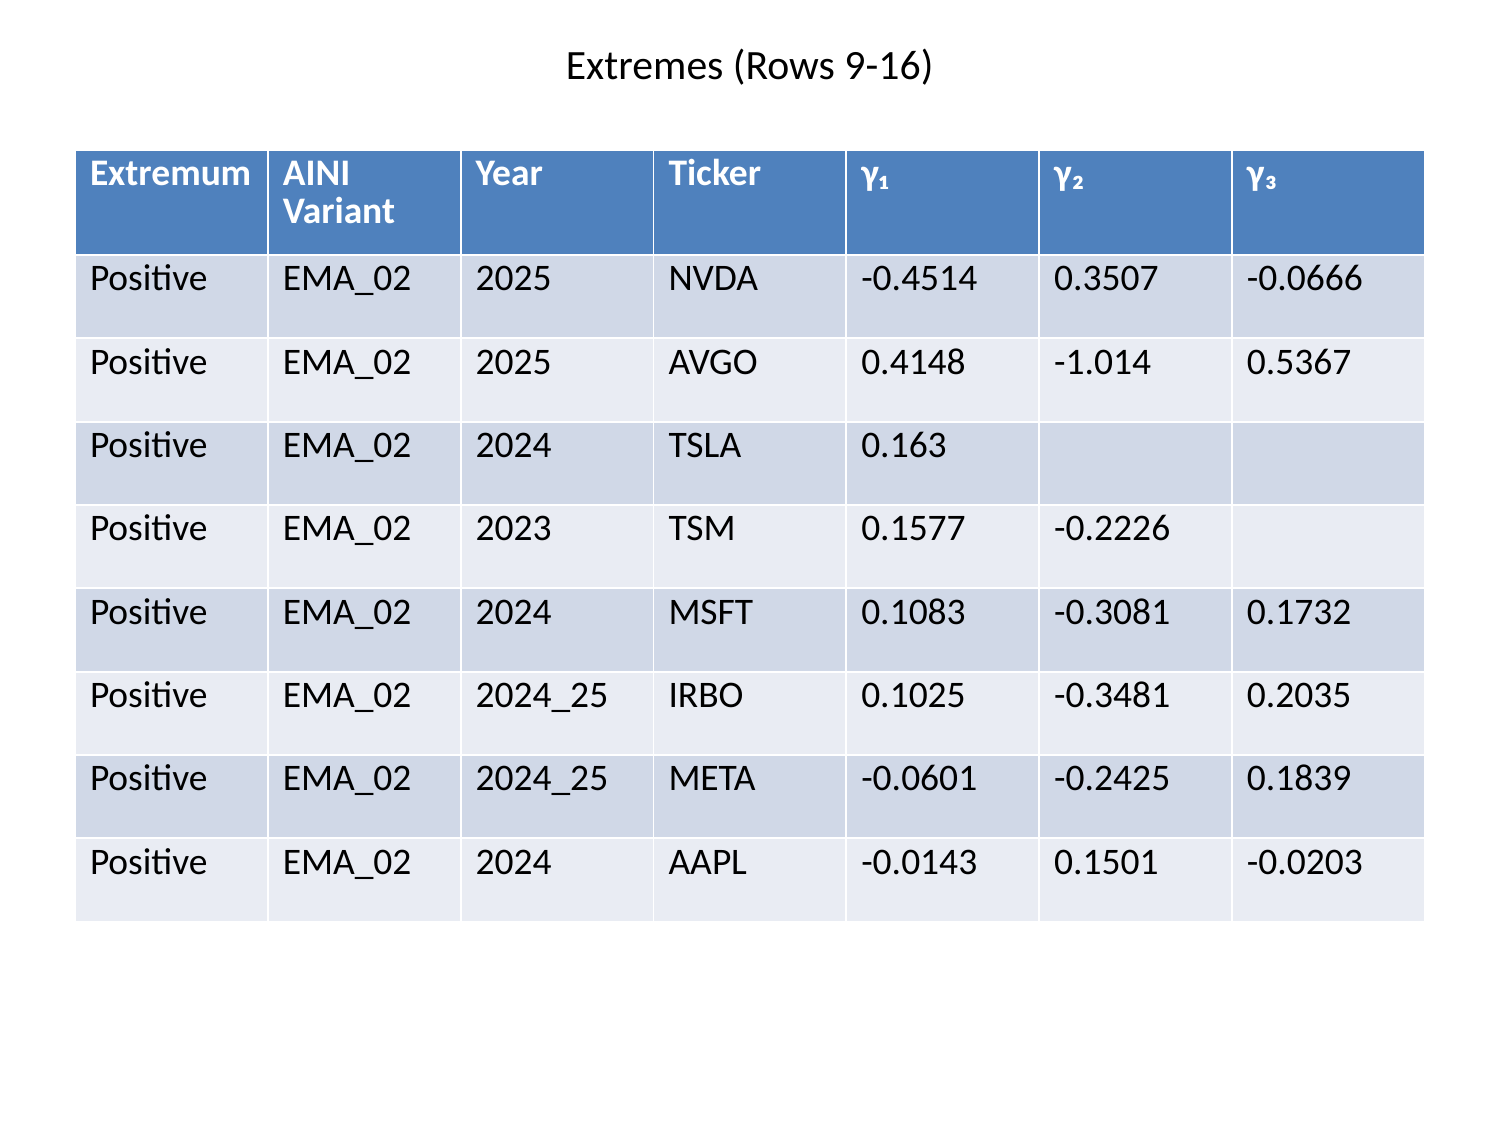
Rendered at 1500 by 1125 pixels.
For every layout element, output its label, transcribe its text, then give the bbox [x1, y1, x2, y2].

table_cell -1.014 [1040, 339, 1231, 421]
table_cell -0.0601 [847, 756, 1038, 837]
table_cell [1233, 423, 1424, 504]
table_cell Positive [76, 756, 267, 837]
table_cell EMA_02 [269, 589, 460, 671]
table_cell EMA_02 [269, 506, 460, 587]
table_cell 0.1501 [1040, 839, 1231, 921]
table_cell Positive [76, 839, 267, 921]
table_cell META [654, 756, 845, 837]
table_cell AAPL [654, 839, 845, 921]
table_cell Positive [76, 673, 267, 754]
table_cell Positive [76, 589, 267, 671]
table_cell 0.1577 [847, 506, 1038, 587]
table_cell 0.163 [847, 423, 1038, 504]
table_header AINI Variant [269, 151, 460, 254]
table_cell 0.3507 [1040, 256, 1231, 337]
table_cell -0.0143 [847, 839, 1038, 921]
table_cell 2025 [462, 256, 653, 337]
table_cell -0.2425 [1040, 756, 1231, 837]
table_header γ₂ [1040, 151, 1231, 254]
table_cell 2023 [462, 506, 653, 587]
table_cell TSM [654, 506, 845, 587]
table_cell 2024 [462, 839, 653, 921]
table_cell 0.2035 [1233, 673, 1424, 754]
table_cell 0.1083 [847, 589, 1038, 671]
table_cell 2024 [462, 589, 653, 671]
table_cell 2024 [462, 423, 653, 504]
table_cell Positive [76, 256, 267, 337]
table_cell TSLA [654, 423, 845, 504]
table_cell AVGO [654, 339, 845, 421]
table_header Ticker [654, 151, 845, 254]
table_cell -0.2226 [1040, 506, 1231, 587]
table_cell 0.5367 [1233, 339, 1424, 421]
table_cell [1040, 423, 1231, 504]
table_cell -0.4514 [847, 256, 1038, 337]
table_cell EMA_02 [269, 839, 460, 921]
table_cell NVDA [654, 256, 845, 337]
table_cell MSFT [654, 589, 845, 671]
table_cell 2024_25 [462, 756, 653, 837]
table_cell EMA_02 [269, 756, 460, 837]
table_cell Positive [76, 506, 267, 587]
table_cell -0.3081 [1040, 589, 1231, 671]
table_header γ₁ [847, 151, 1038, 254]
table_cell EMA_02 [269, 423, 460, 504]
table_cell [1233, 506, 1424, 587]
table_cell Positive [76, 339, 267, 421]
text_box Extremes (Rows 9-16) [551, 29, 949, 95]
table_cell EMA_02 [269, 673, 460, 754]
table_cell 0.1732 [1233, 589, 1424, 671]
table_cell 2025 [462, 339, 653, 421]
table_cell 0.4148 [847, 339, 1038, 421]
table_cell EMA_02 [269, 339, 460, 421]
table_cell -0.0666 [1233, 256, 1424, 337]
table_cell 0.1025 [847, 673, 1038, 754]
table_cell EMA_02 [269, 256, 460, 337]
table_cell -0.0203 [1233, 839, 1424, 921]
table_cell -0.3481 [1040, 673, 1231, 754]
table_cell 0.1839 [1233, 756, 1424, 837]
table_header Extremum [76, 151, 267, 254]
table_header Year [462, 151, 653, 254]
table_cell 2024_25 [462, 673, 653, 754]
table_cell IRBO [654, 673, 845, 754]
table_header γ₃ [1233, 151, 1424, 254]
table_cell Positive [76, 423, 267, 504]
